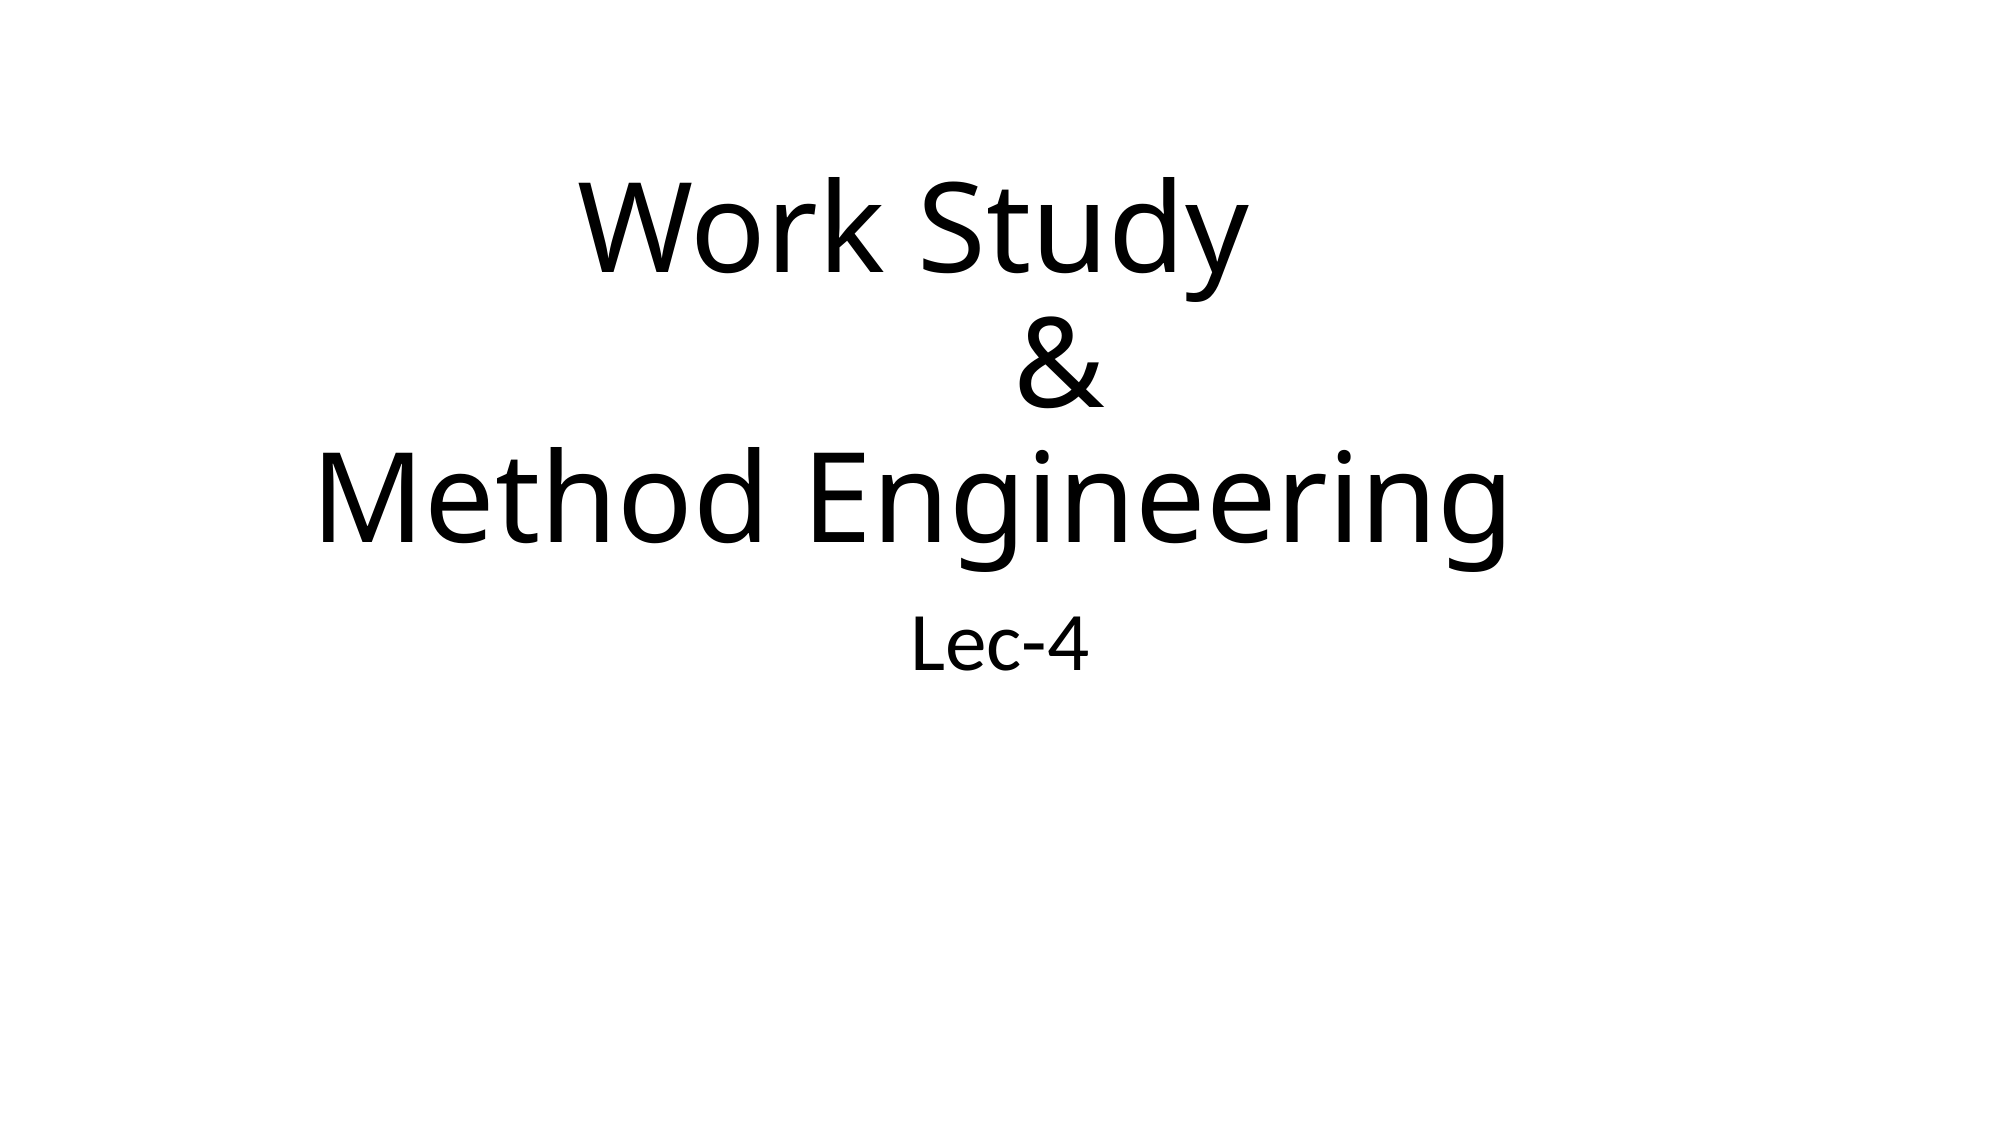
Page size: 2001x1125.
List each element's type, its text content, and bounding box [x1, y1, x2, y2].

title Work Study & Method Engineering [125, 30, 1702, 577]
subtitle Lec-4 [249, 590, 1750, 863]
